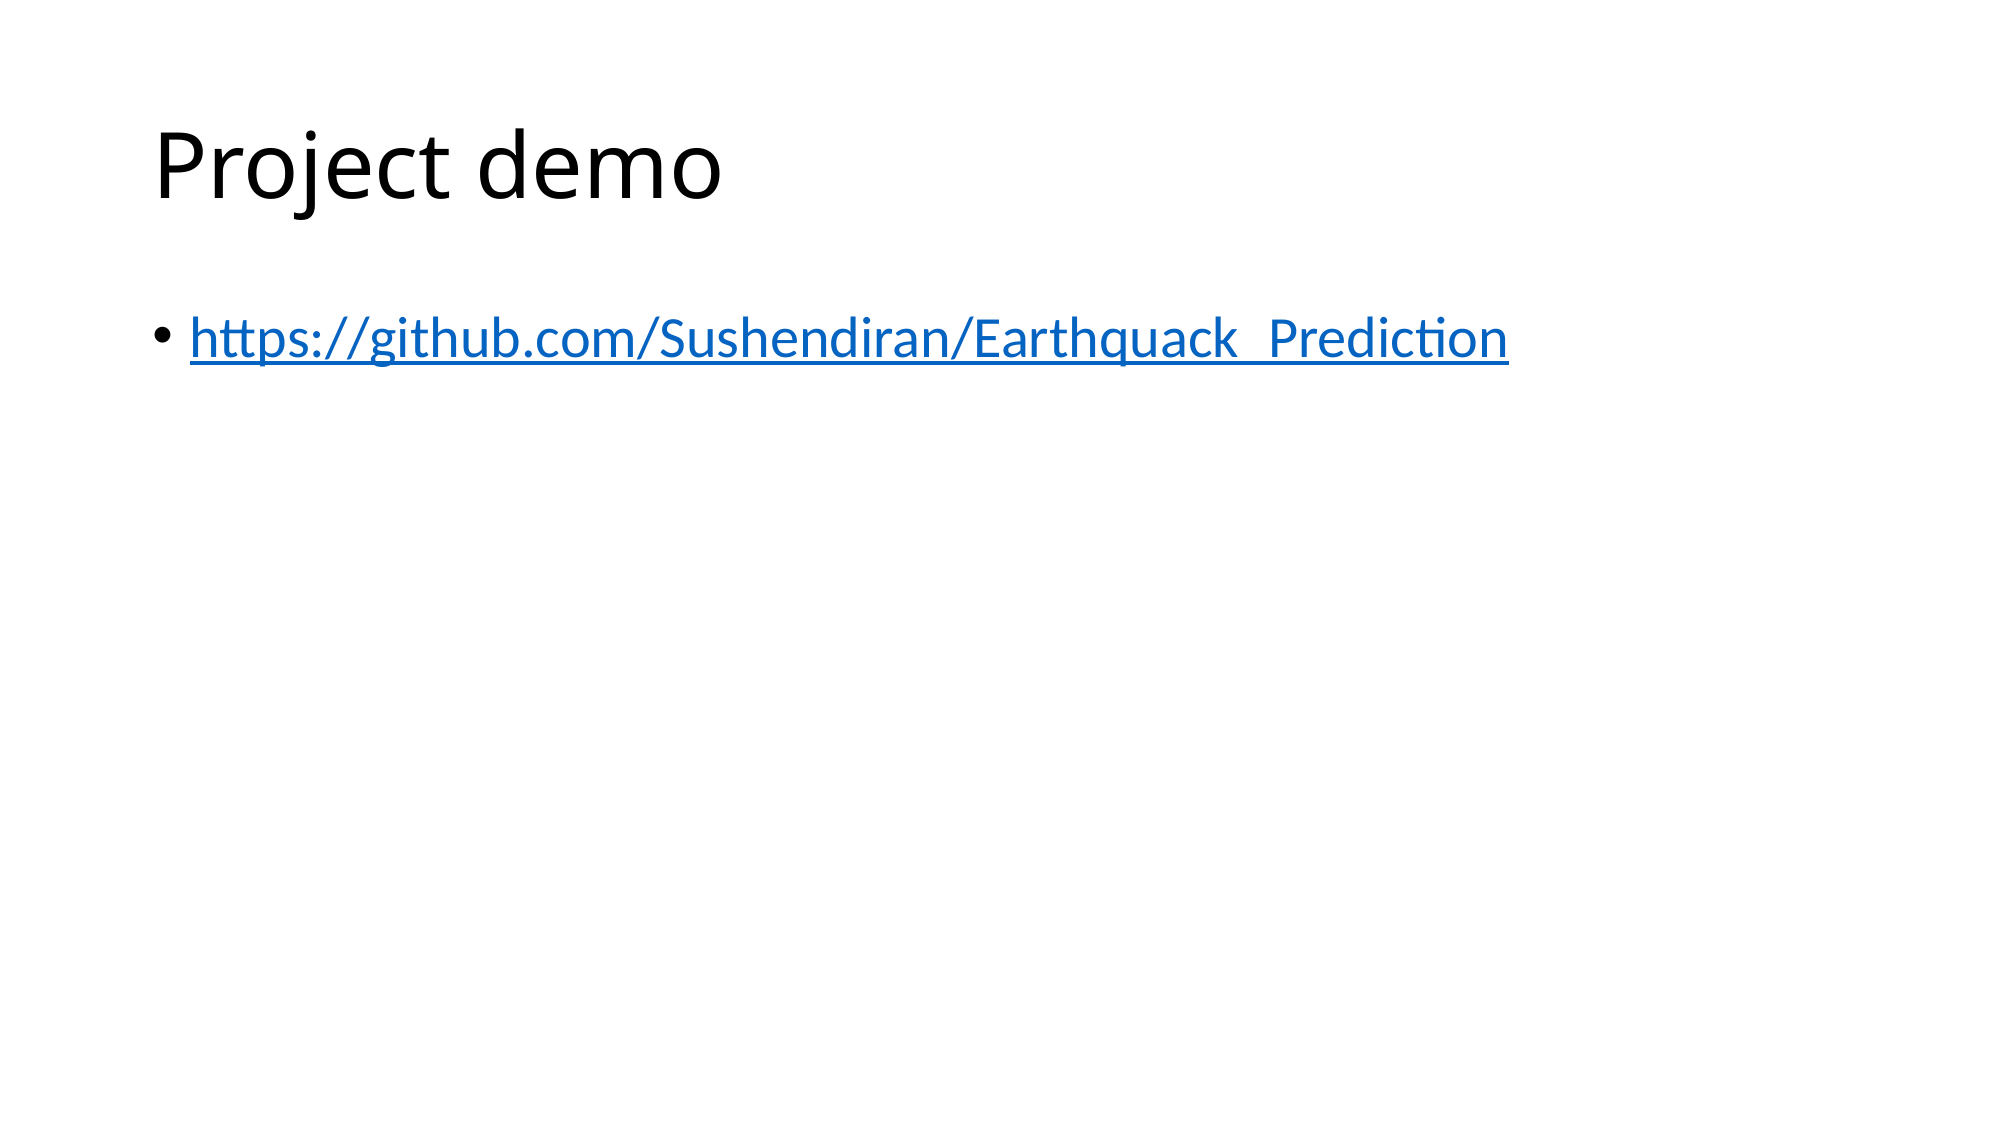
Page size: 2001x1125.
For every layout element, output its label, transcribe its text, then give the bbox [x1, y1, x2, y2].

title Project demo [137, 59, 1863, 278]
list https://github.com/Sushendiran/Earthquack_Prediction [137, 299, 1863, 1014]
